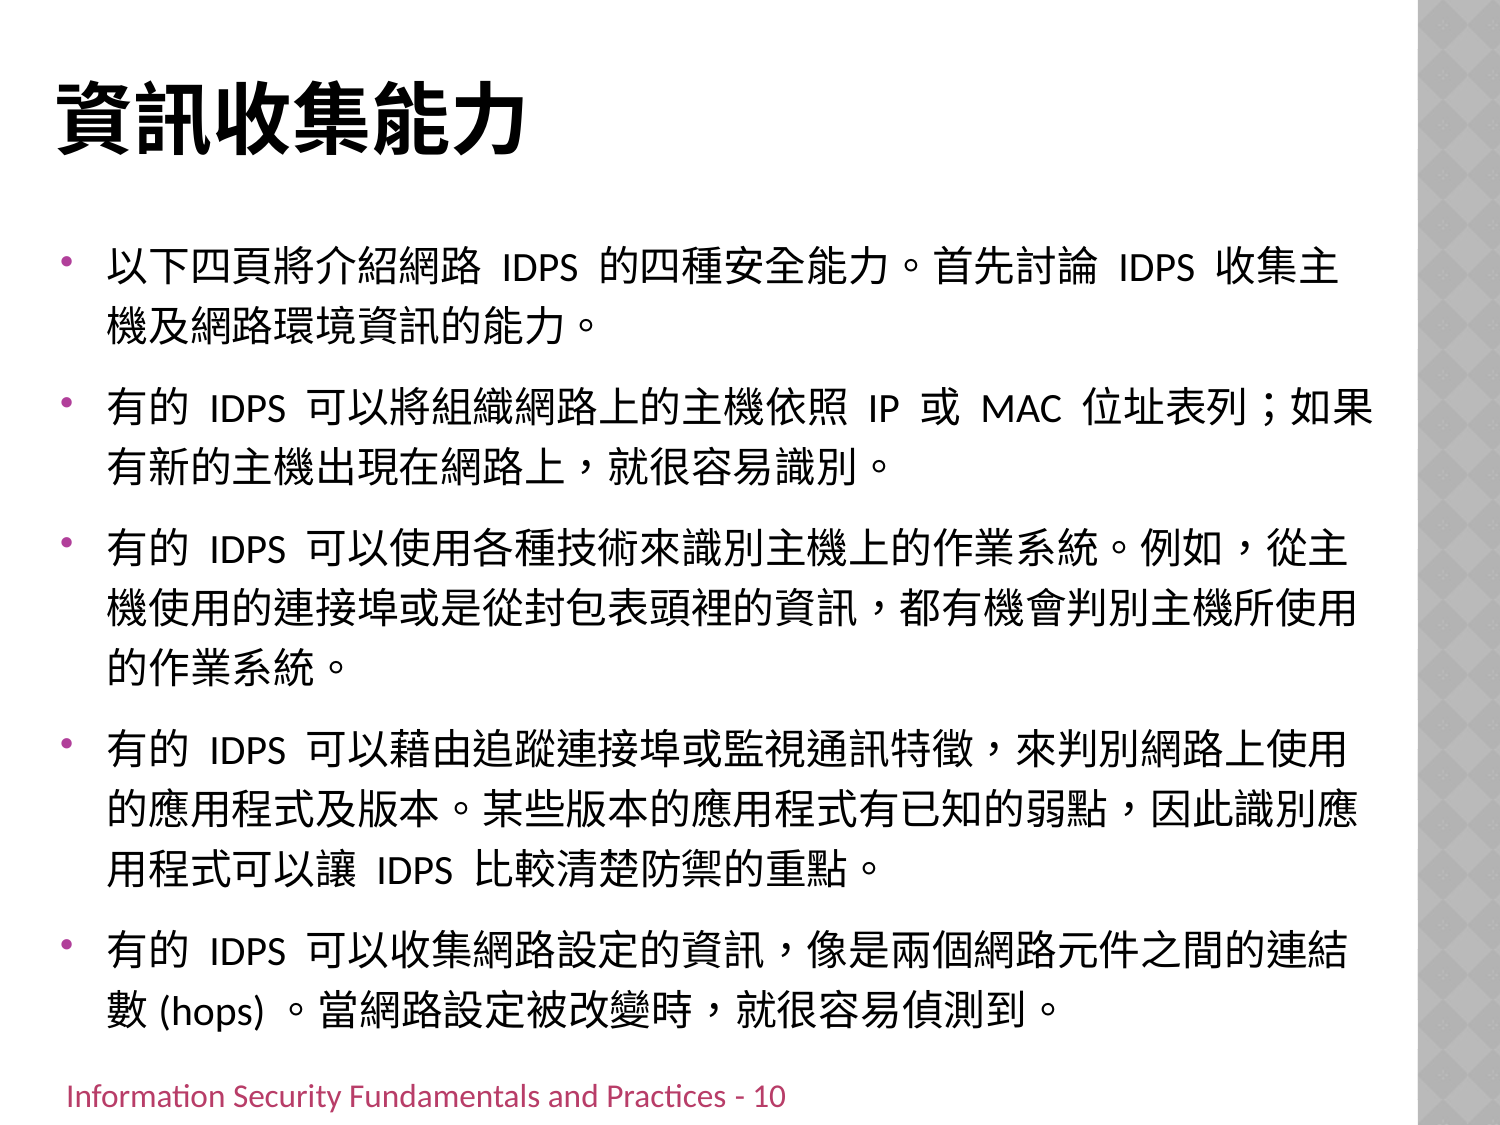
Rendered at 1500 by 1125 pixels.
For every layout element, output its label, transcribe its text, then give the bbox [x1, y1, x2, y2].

list 以下四頁將介紹網路 IDPS 的四種安全能力。首先討論 IDPS 收集主機及網路環境資訊的能力。 有的 IDPS 可以將組織網路上的主機依照 IP 或 MAC 位址表列；如果有新的主機出現在網路上，就很容易識別。 有的 IDPS 可以使用各種技術來識別主機上的作業系統。例如，從主機使用的連接埠或是從封包表頭裡的資訊，都有機會判別主機所使用的作業系統。 有的 IDPS 可以藉由追蹤連接埠或監視通訊特徵，來判別網路上使用的應用程式及版本。某些版本的應用程式有已知的弱點，因此識別應用程式可以讓 IDPS 比較清楚防禦的重點。 有的 IDPS 可以收集網路設定的資訊，像是兩個網路元件之間的連結數(hops)。當網路設定被改變時，就很容易偵測到。 [46, 222, 1395, 1059]
title 資訊收集能力 [46, 52, 1395, 164]
